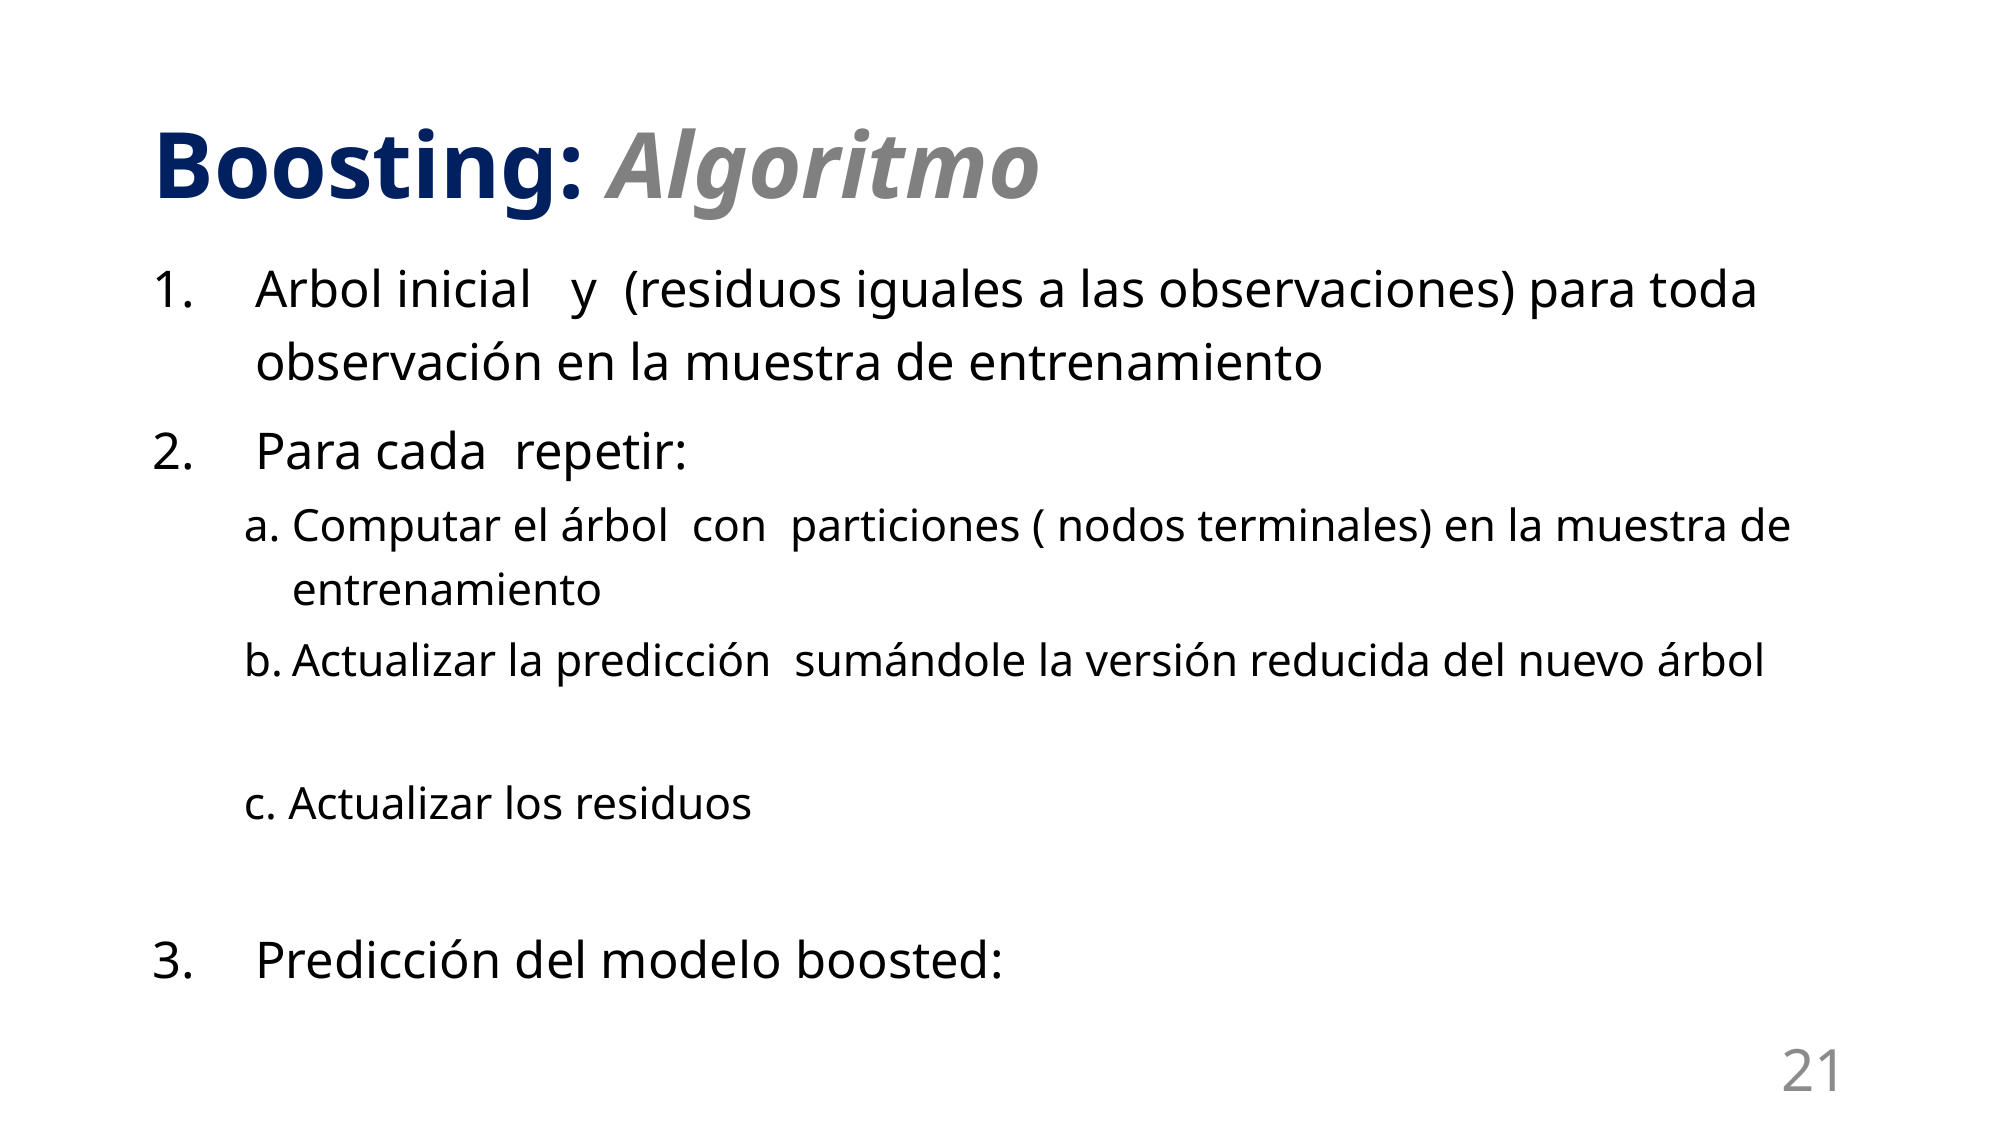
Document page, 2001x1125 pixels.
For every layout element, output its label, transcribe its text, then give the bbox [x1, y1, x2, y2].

title Boosting: Algoritmo [137, 59, 1863, 278]
slide_number 21 [1412, 1042, 1863, 1103]
